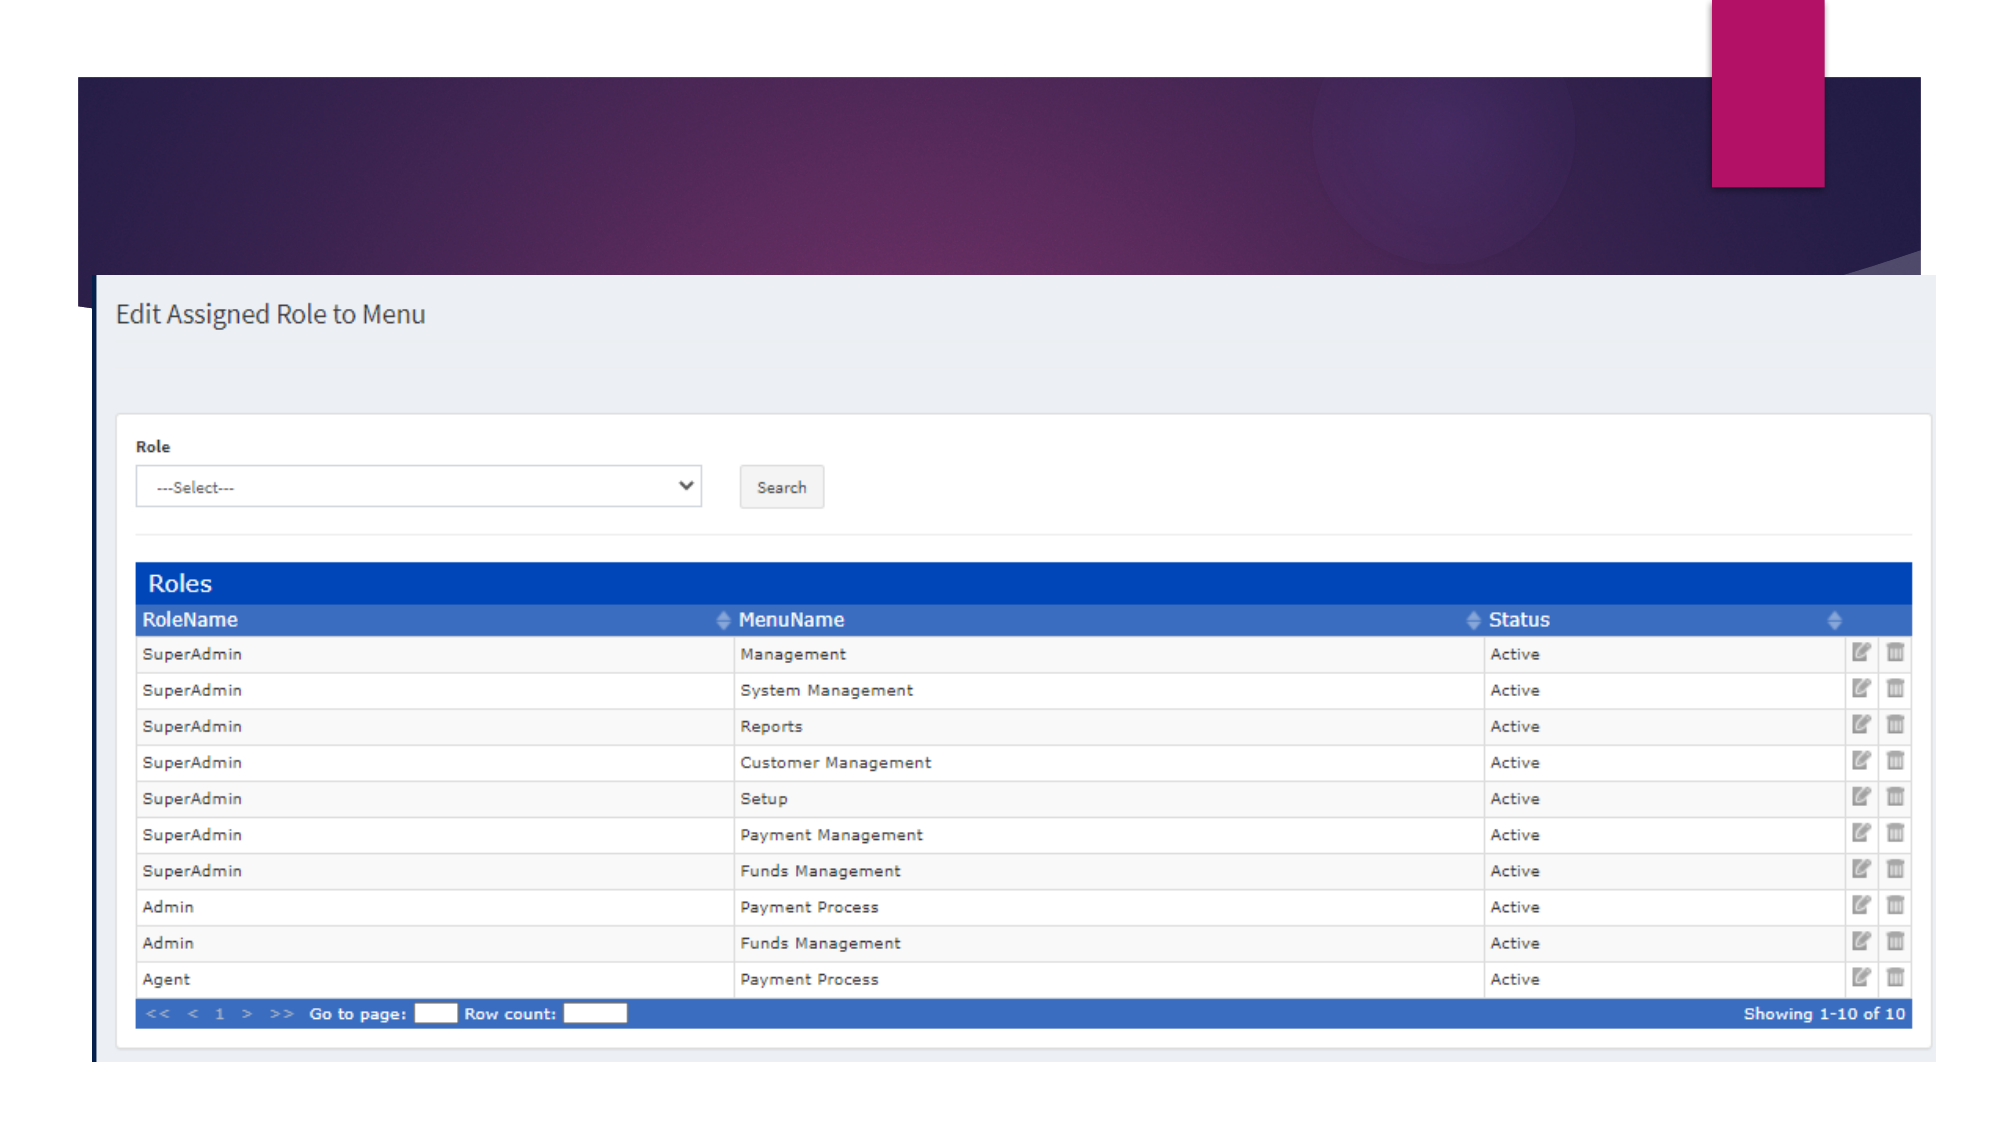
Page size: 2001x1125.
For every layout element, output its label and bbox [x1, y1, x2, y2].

list [92, 275, 1936, 1062]
